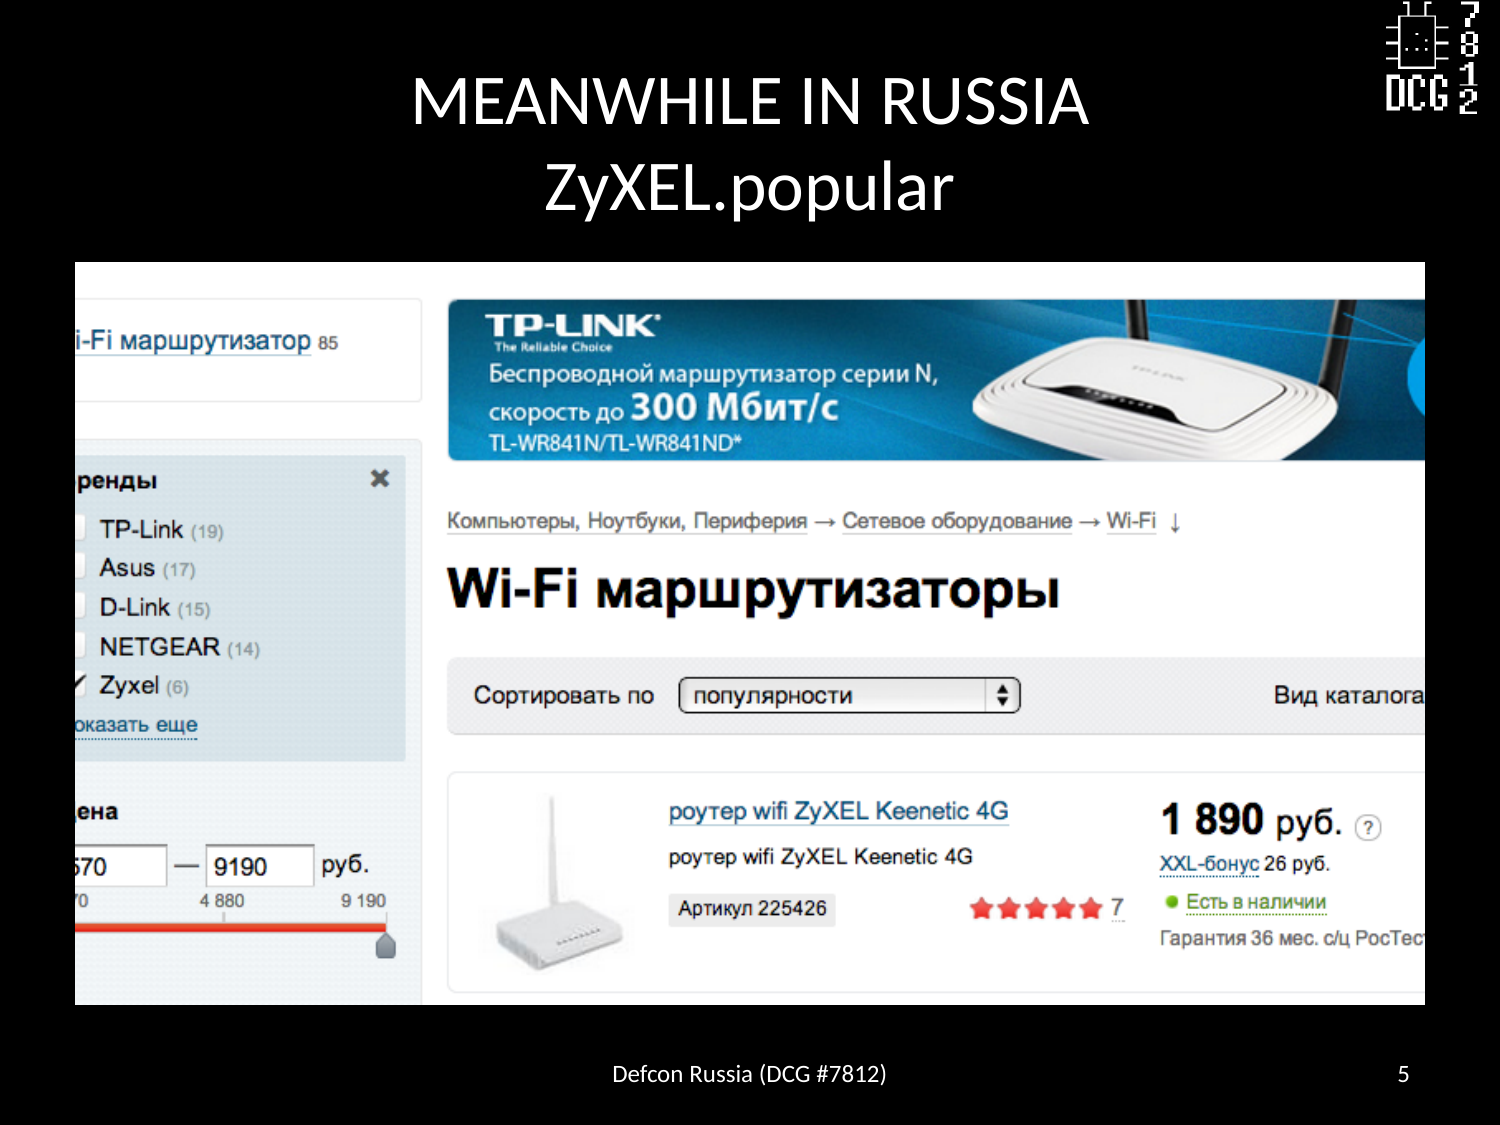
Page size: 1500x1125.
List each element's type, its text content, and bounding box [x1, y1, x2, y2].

title MEANWHILE IN RUSSIA ZyXEL.popular [75, 45, 1425, 233]
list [74, 262, 1426, 1006]
slide_number 5 [1074, 1042, 1425, 1103]
picture [1378, 0, 1500, 119]
footer Defcon Russia (DCG #7812) [512, 1042, 988, 1103]
